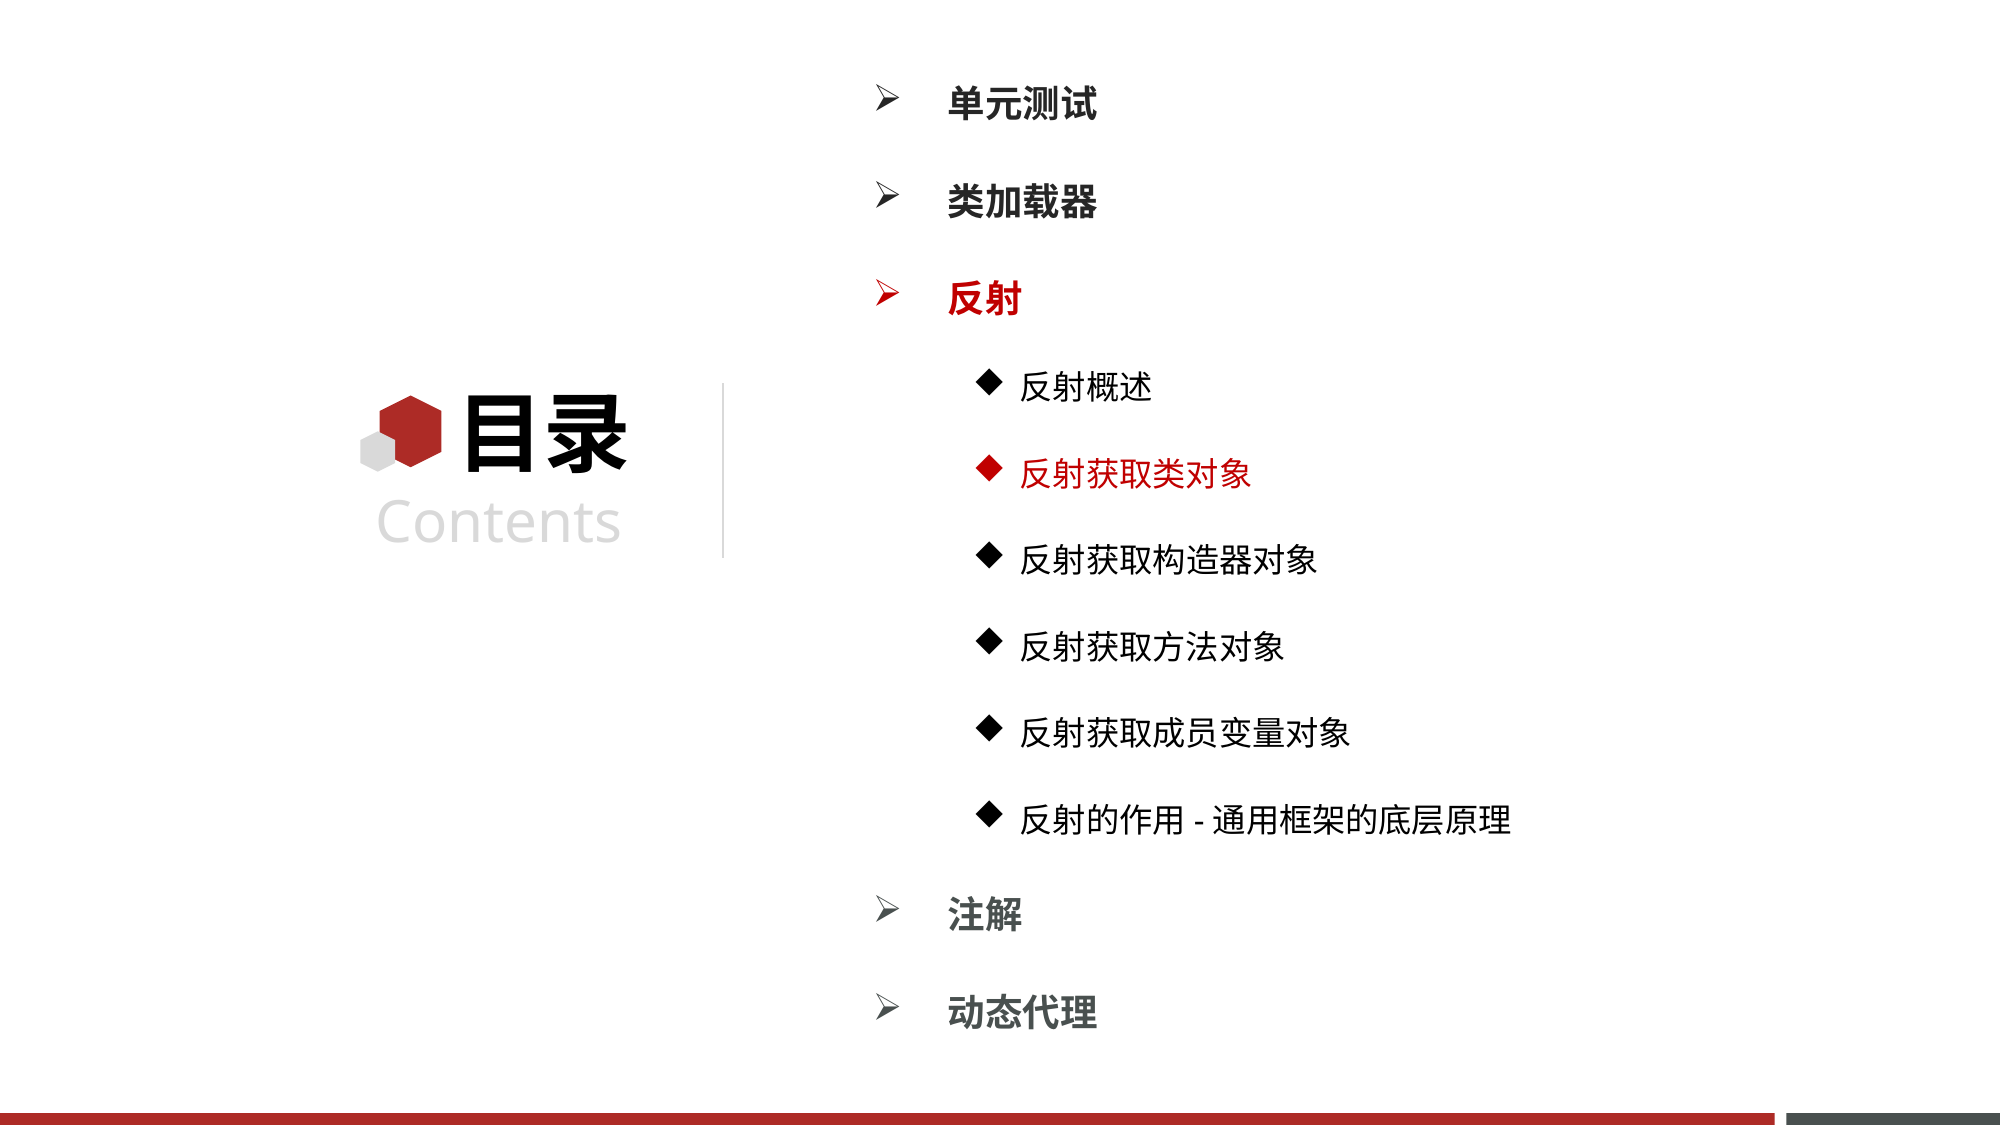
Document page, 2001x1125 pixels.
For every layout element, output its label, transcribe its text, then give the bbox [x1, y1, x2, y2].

list 单元测试 类加载器 反射 反射概述 反射获取类对象 反射获取构造器对象 反射获取方法对象 反射获取成员变量对象 反射的作用-通用框架的底层原理 注解 动态代理 [858, 152, 1827, 917]
